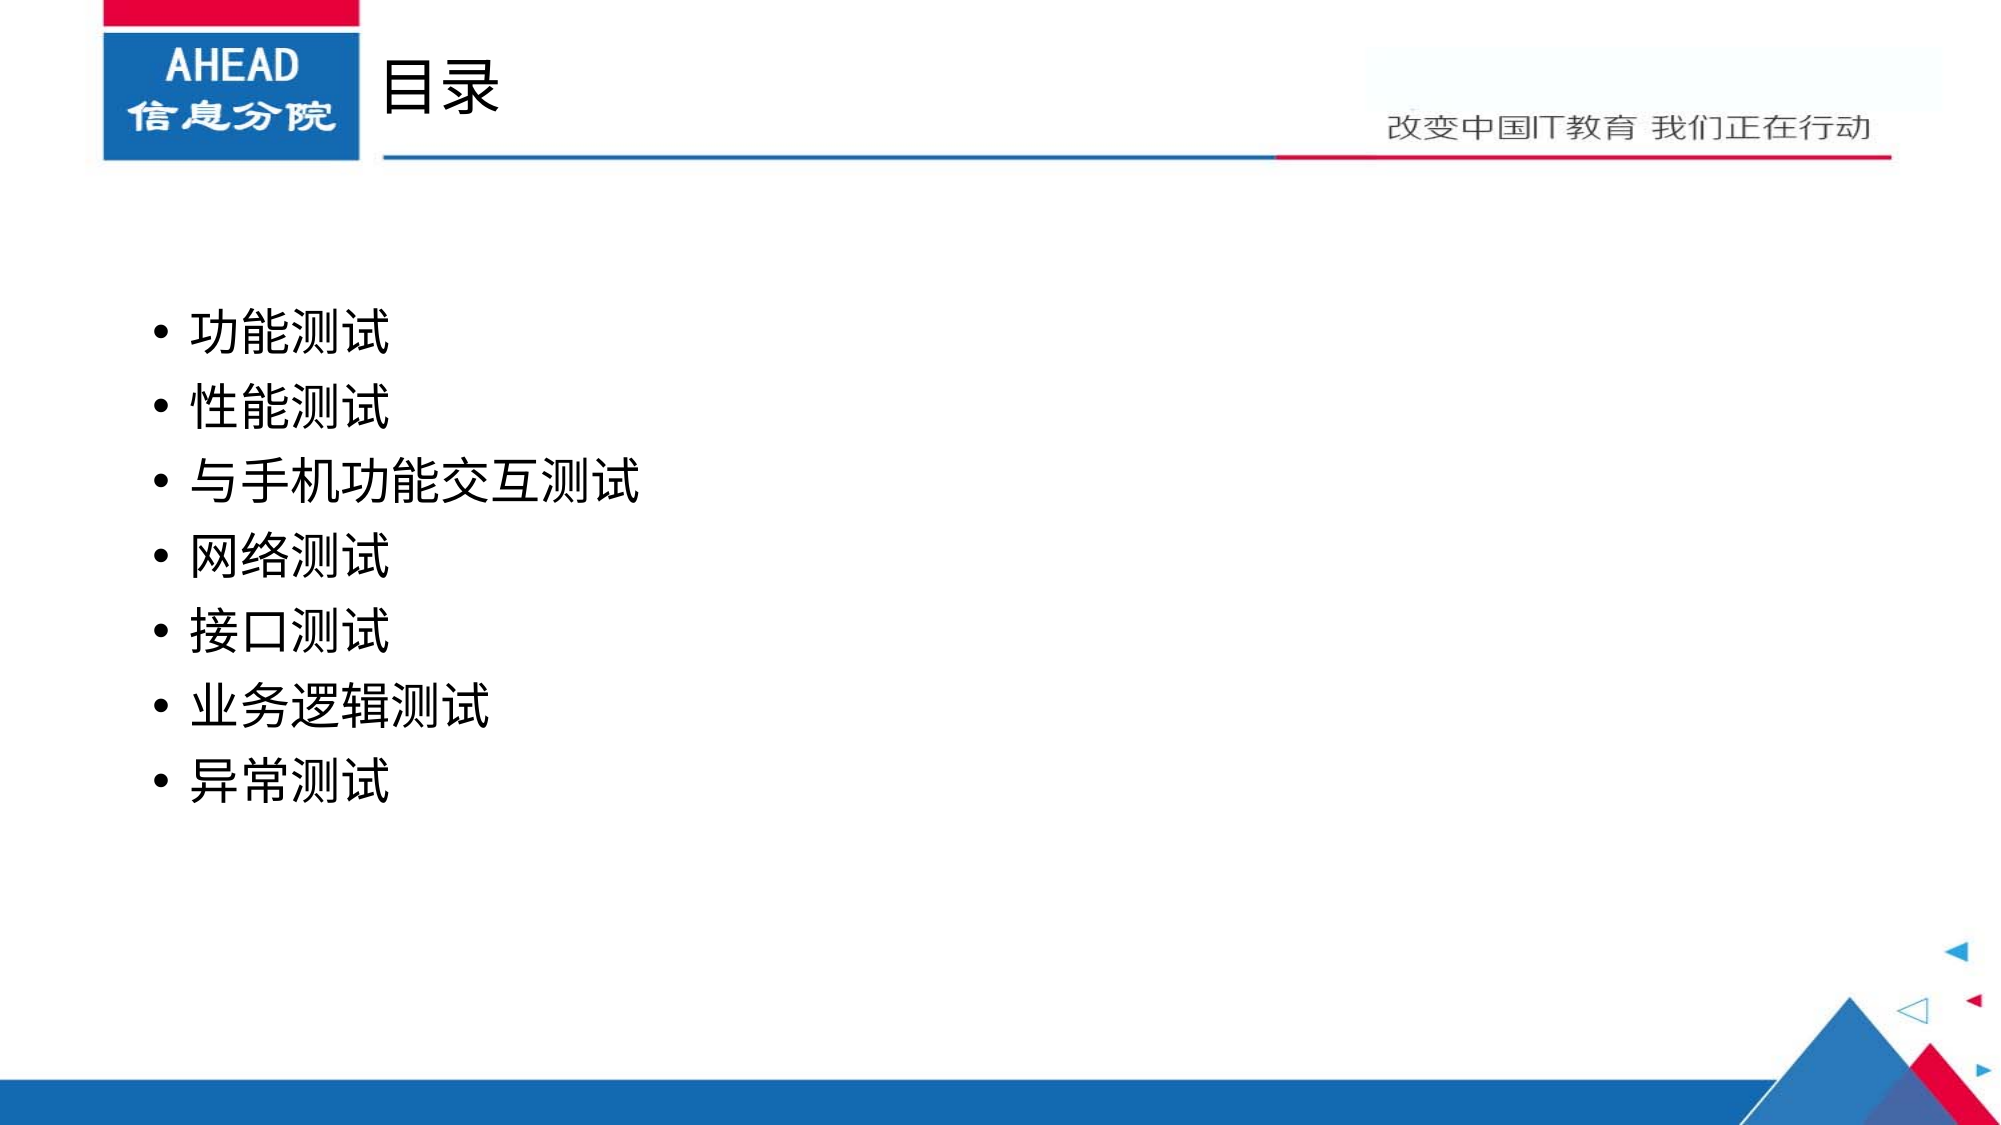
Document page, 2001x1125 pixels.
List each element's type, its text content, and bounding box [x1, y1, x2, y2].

picture [0, 0, 2001, 1125]
list 功能测试 性能测试 与手机功能交互测试 网络测试 接口测试 业务逻辑测试 异常测试 [137, 299, 1863, 1014]
title 目录 [362, 25, 1395, 153]
